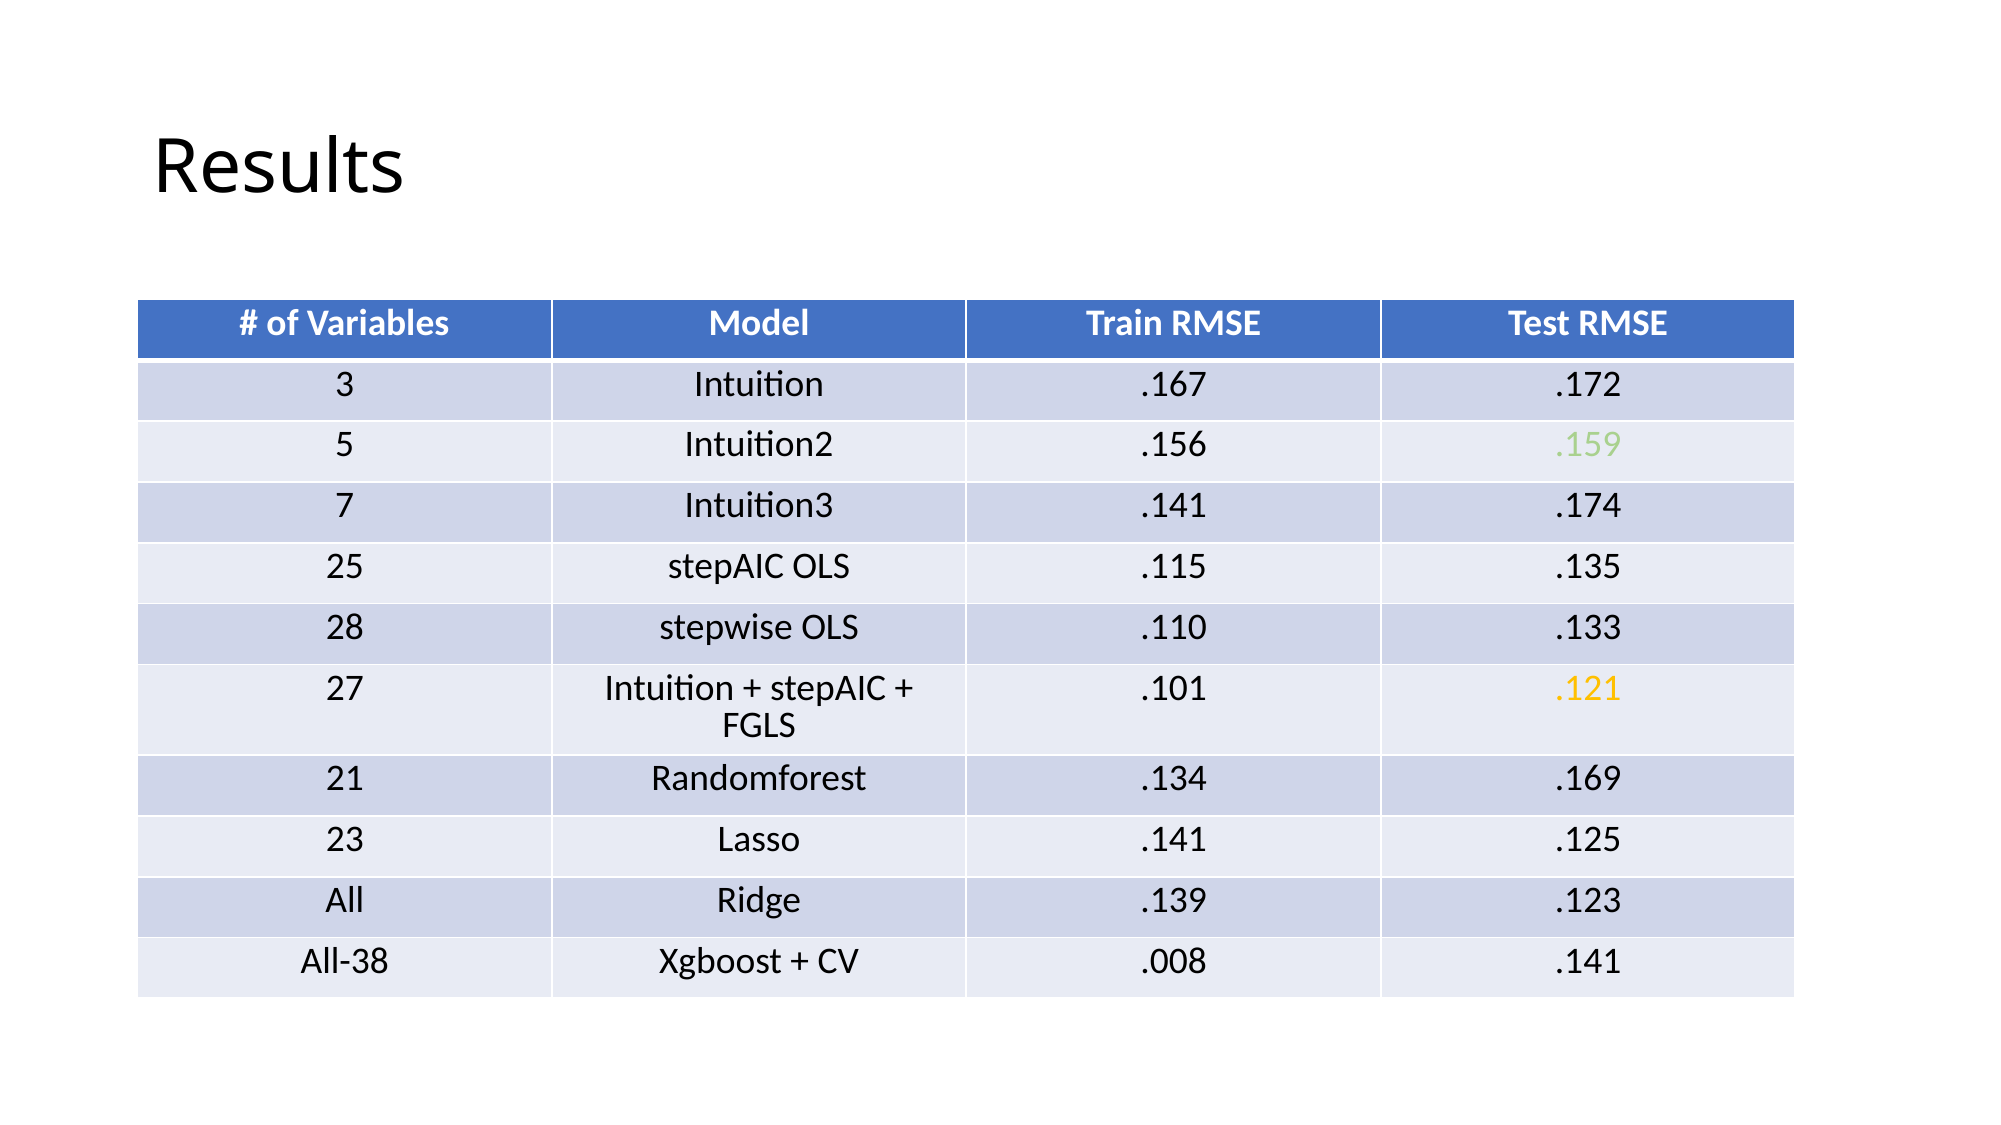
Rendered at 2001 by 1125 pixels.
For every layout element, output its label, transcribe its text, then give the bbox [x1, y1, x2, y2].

table_cell All [138, 878, 551, 937]
table_cell .008 [967, 938, 1380, 997]
table_cell 27 [138, 665, 551, 754]
table_cell 23 [138, 817, 551, 876]
table_cell .110 [967, 604, 1380, 664]
table_cell .172 [1382, 363, 1794, 420]
table_cell .121 [1382, 665, 1794, 754]
table_cell .139 [967, 878, 1380, 937]
table_header Model [553, 300, 965, 358]
table_cell .141 [967, 483, 1380, 542]
table_cell .167 [967, 363, 1380, 420]
table_cell 25 [138, 544, 551, 603]
table_cell .174 [1382, 483, 1794, 542]
table_cell 21 [138, 756, 551, 815]
table_cell stepAIC OLS [553, 544, 965, 603]
table_cell .101 [967, 665, 1380, 754]
table_cell Intuition3 [553, 483, 965, 542]
table_header Test RMSE [1382, 300, 1794, 358]
table_cell 5 [138, 422, 551, 481]
table_cell Intuition2 [553, 422, 965, 481]
table_cell .141 [1382, 938, 1794, 997]
table_cell .125 [1382, 817, 1794, 876]
table_cell .123 [1382, 878, 1794, 937]
title Results [137, 59, 1863, 278]
table_cell Ridge [553, 878, 965, 937]
table_cell .115 [967, 544, 1380, 603]
table_cell .169 [1382, 756, 1794, 815]
table_cell Xgboost + CV [553, 938, 965, 997]
table_cell .135 [1382, 544, 1794, 603]
table_cell Randomforest [553, 756, 965, 815]
table_header # of Variables [138, 300, 551, 358]
table_cell 28 [138, 604, 551, 664]
table_cell .133 [1382, 604, 1794, 664]
table_cell stepwise OLS [553, 604, 965, 664]
table_cell 3 [138, 363, 551, 420]
table_header Train RMSE [967, 300, 1380, 358]
table_cell .134 [967, 756, 1380, 815]
table_cell Lasso [553, 817, 965, 876]
table_cell .159 [1382, 422, 1794, 481]
table_cell 7 [138, 483, 551, 542]
table_cell All-38 [138, 938, 551, 997]
table_cell .156 [967, 422, 1380, 481]
table_cell .141 [967, 817, 1380, 876]
table_cell Intuition [553, 363, 965, 420]
table_cell Intuition + stepAIC + FGLS [553, 665, 965, 754]
